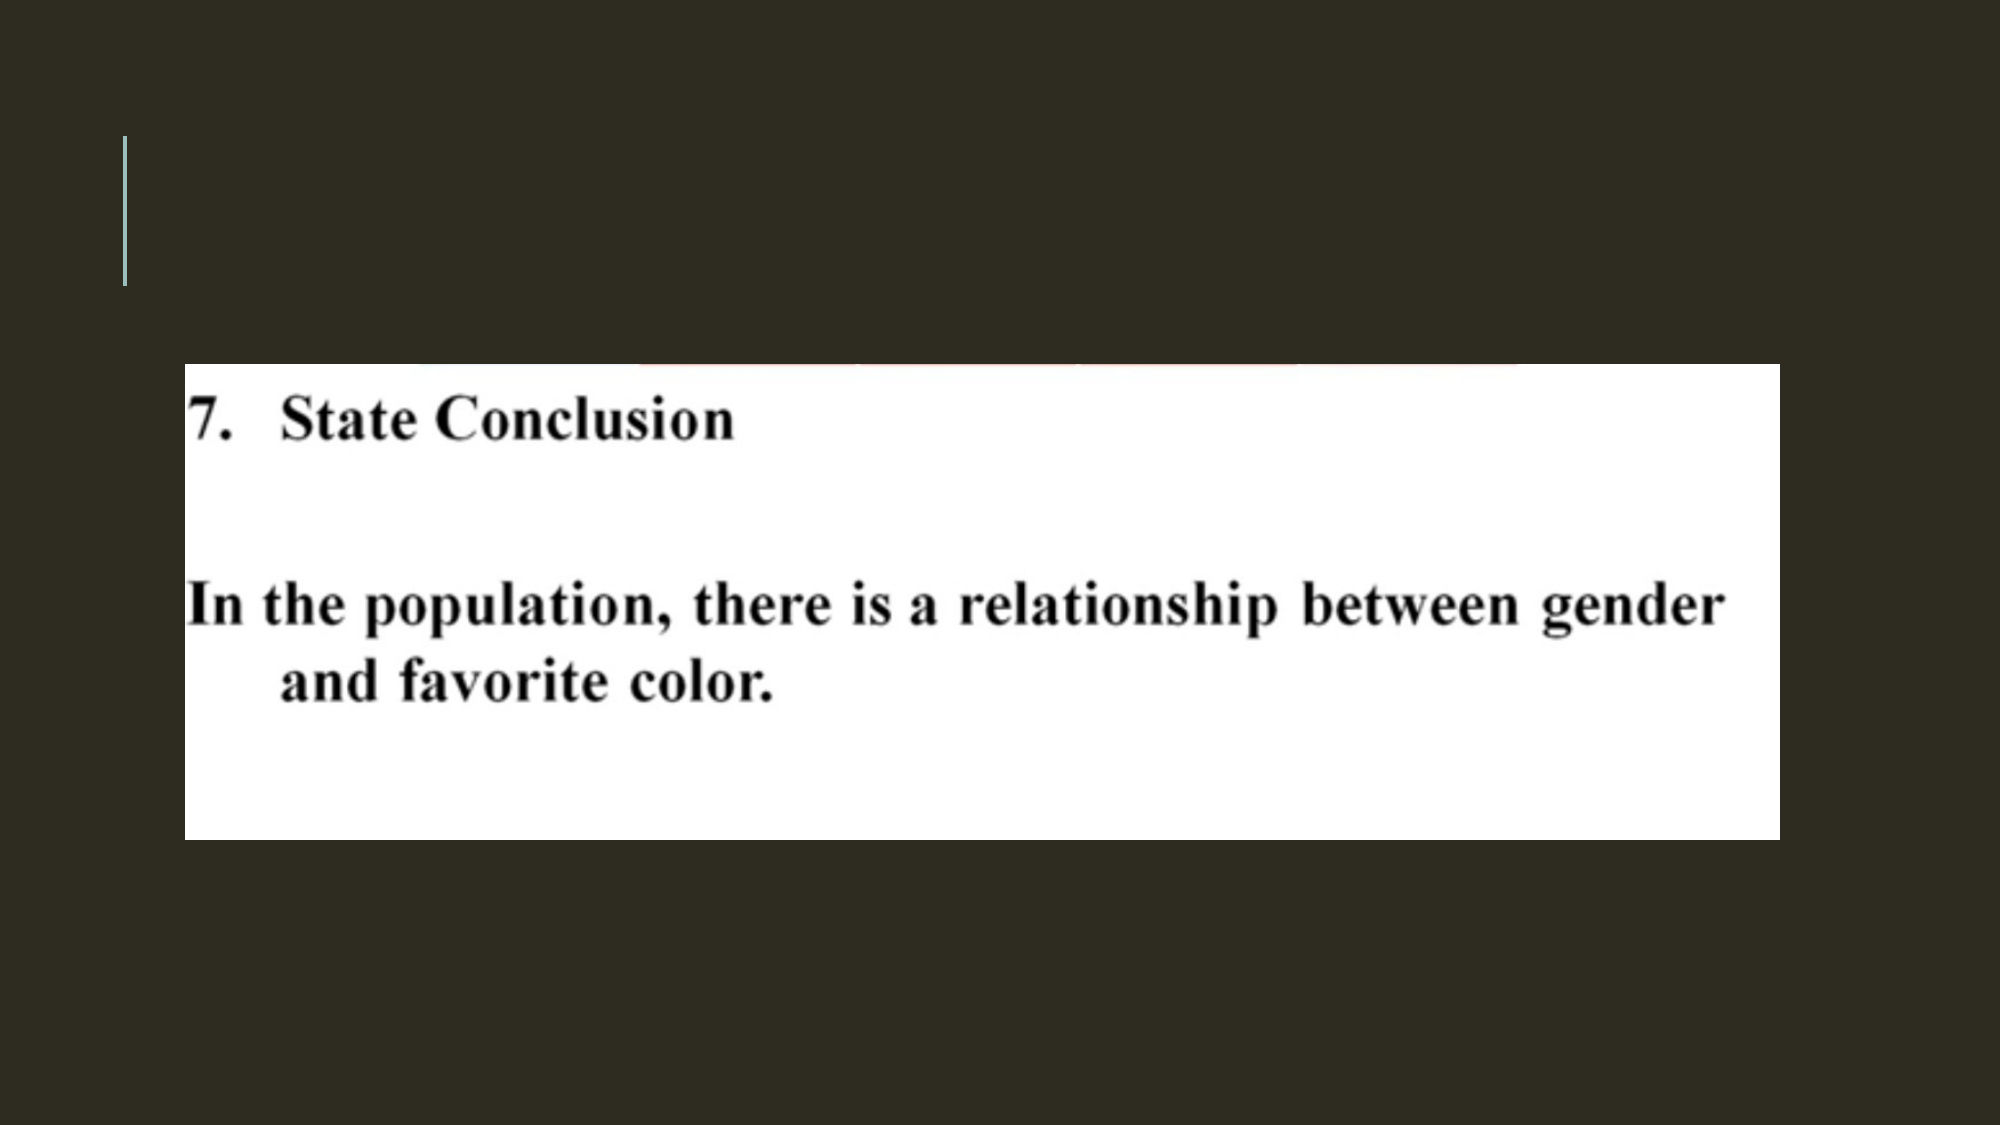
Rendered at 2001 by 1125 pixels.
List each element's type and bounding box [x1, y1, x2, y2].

list [185, 364, 1781, 840]
